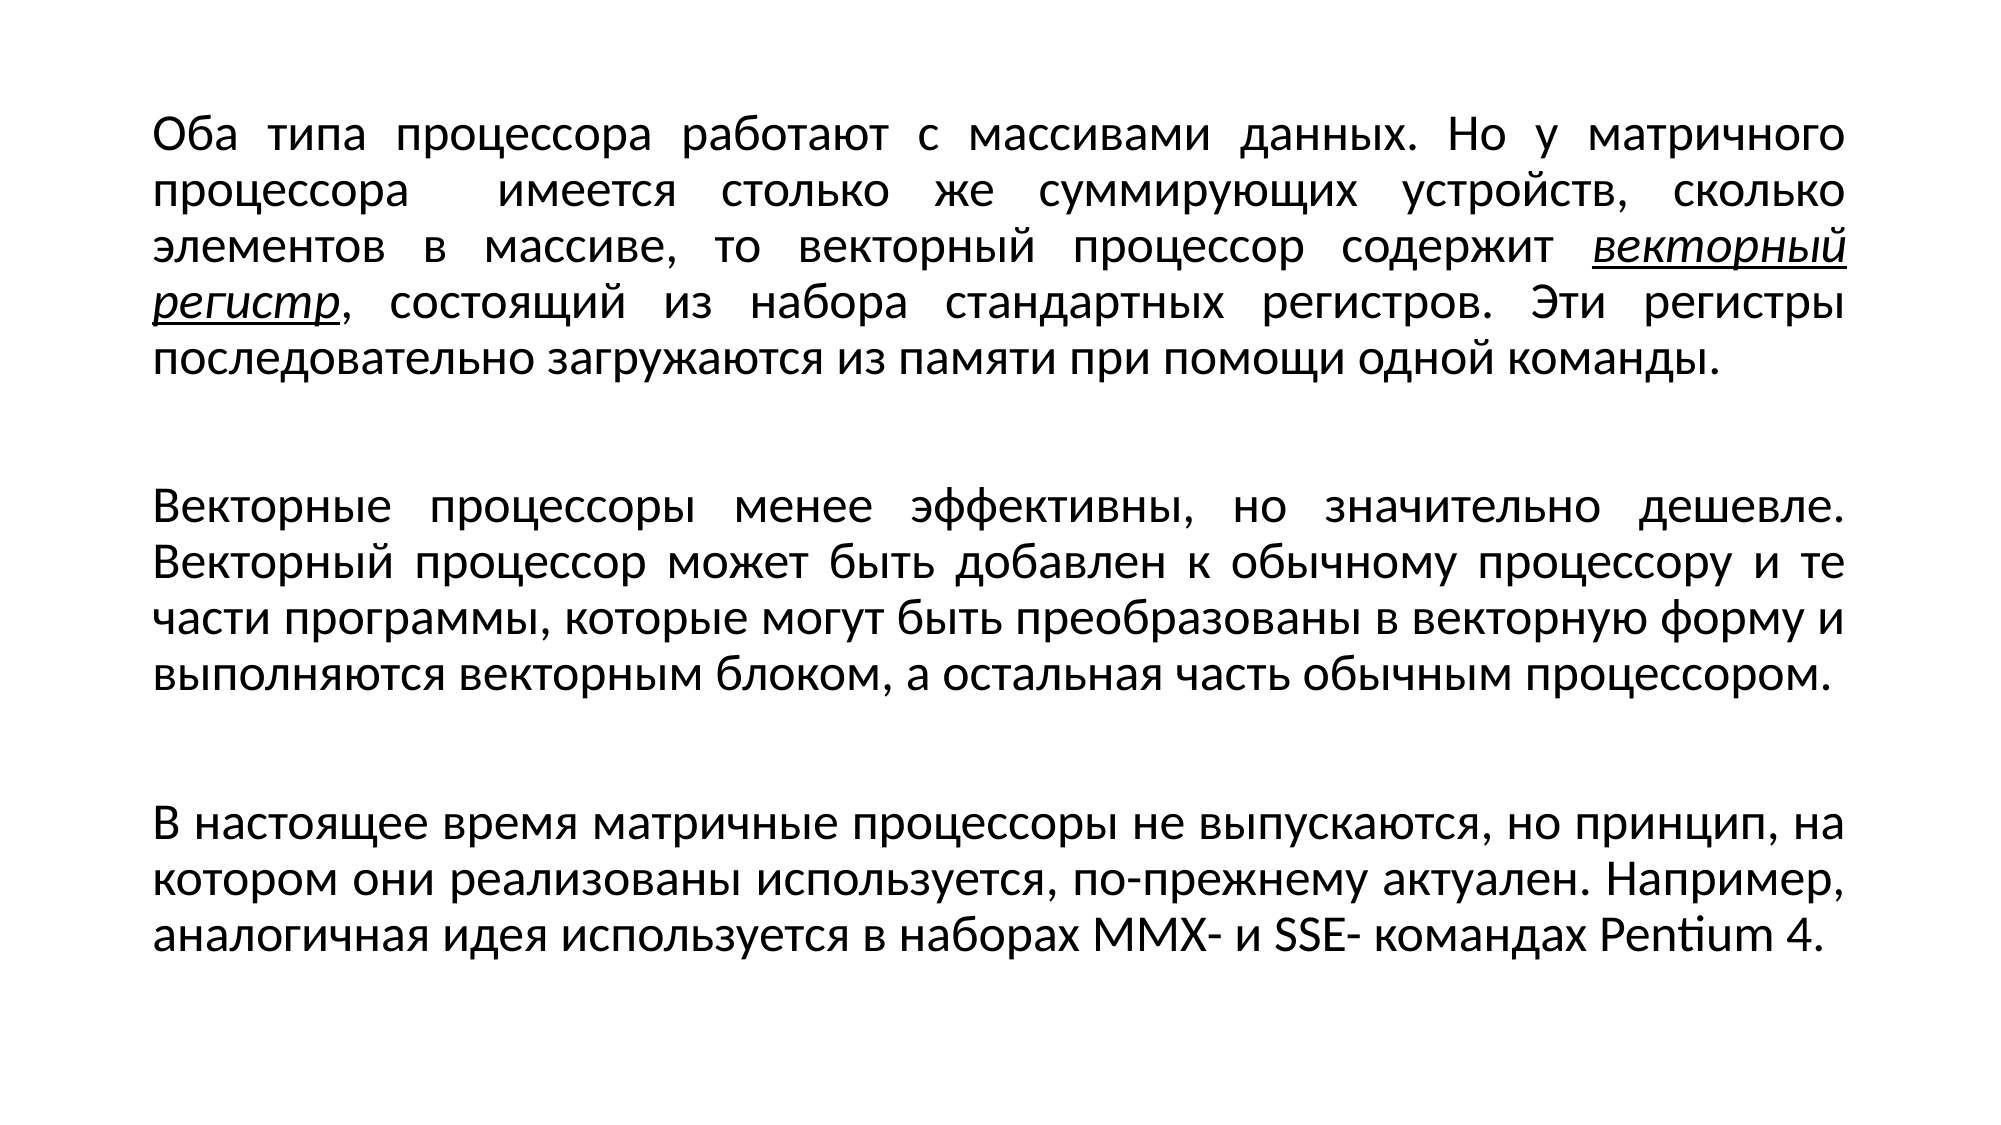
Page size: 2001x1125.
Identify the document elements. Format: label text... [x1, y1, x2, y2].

list Оба типа процессора работают с массивами данных. Но у матричного процессора имеется столько же суммирующих устройств, сколько элементов в массиве, то векторный процессор содержит векторный регистр, состоящий из набора стандартных регистров. Эти регистры последовательно загружаются из памяти при помощи одной команды. Векторные процессоры менее эффективны, но значительно дешевле. Векторный процессор может быть добавлен к обычному процессору и те части программы, которые могут быть преобразованы в векторную форму и выполняются векторным блоком, а остальная часть обычным процессором. В настоящее время матричные процессоры не выпускаются, но принцип, на котором они реализованы используется, по-прежнему актуален. Например, аналогичная идея используется в наборах ММХ- и SSE- командах Pentium 4. [137, 98, 1863, 1014]
